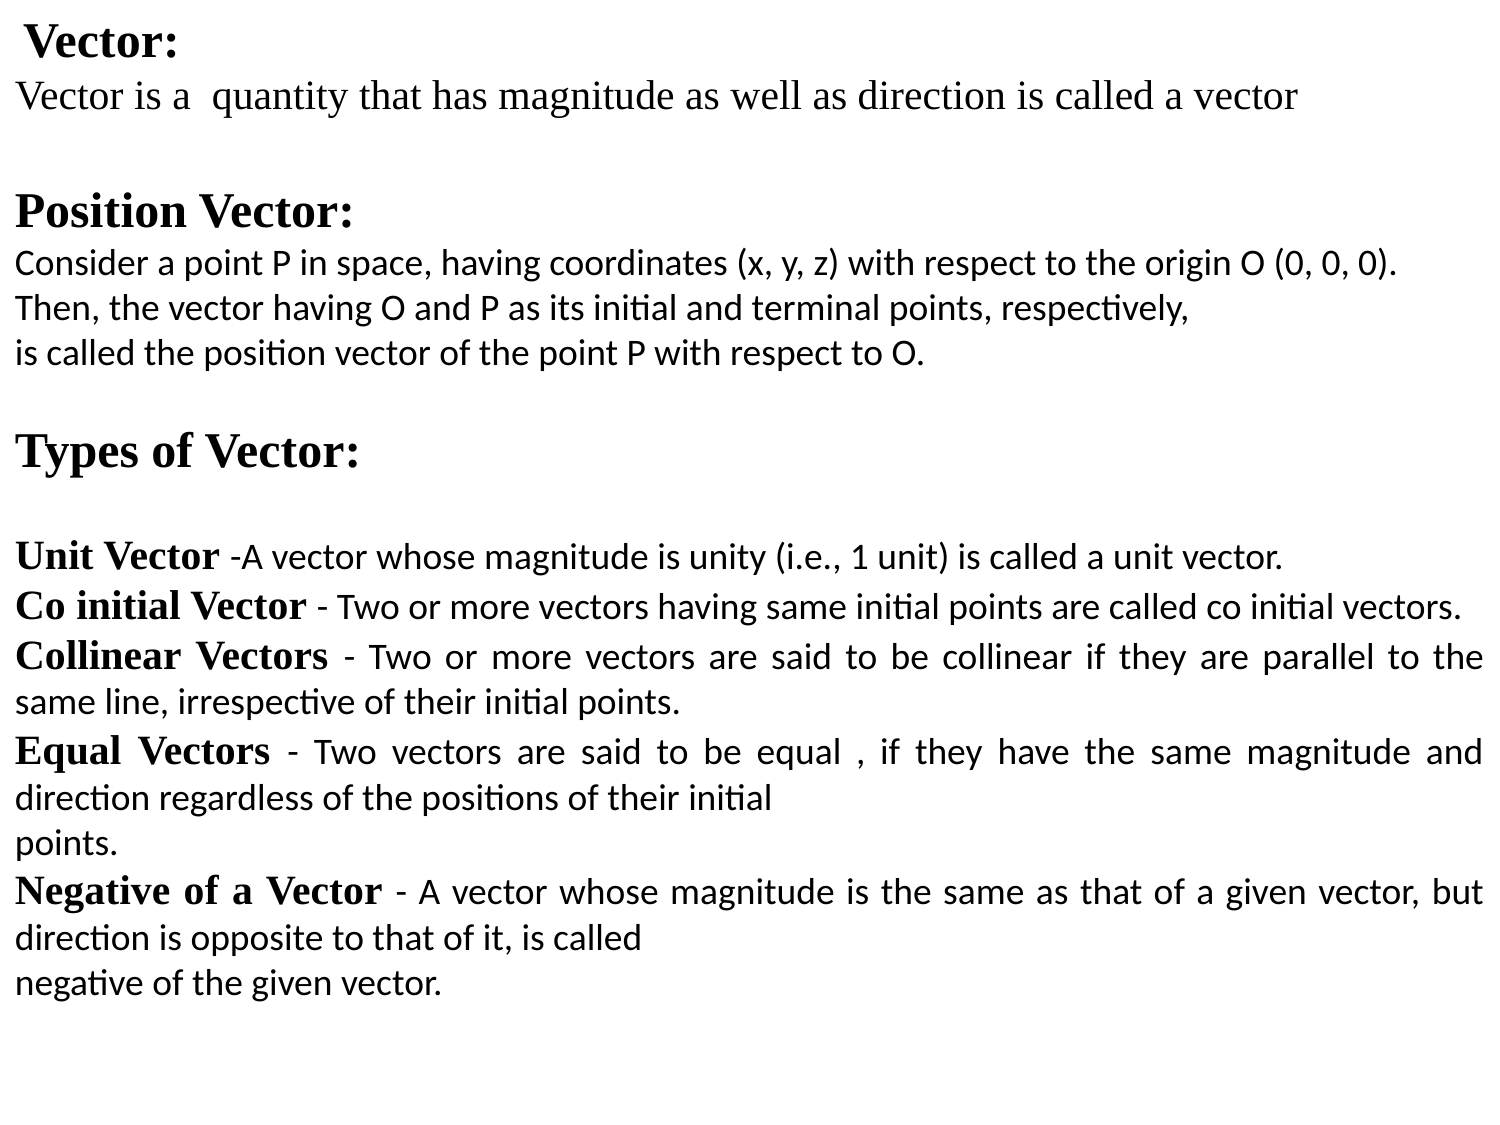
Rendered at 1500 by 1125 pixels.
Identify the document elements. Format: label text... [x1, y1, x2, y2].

text_box Vector: Vector is a quantity that has magnitude as well as direction is called a vector Position Vector: Consider a point P in space, having coordinates (x, y, z) with respect to the origin O (0, 0, 0). Then, the vector having O and P as its initial and terminal points, respectively, is called the position vector of the point P with respect to O. Types of Vector: Unit Vector -A vector whose magnitude is unity (i.e., 1 unit) is called a unit vector. Co initial Vector - Two or more vectors having same initial points are called co initial vectors. Collinear Vectors - Two or more vectors are said to be collinear if they are parallel to the same line, irrespective of their initial points. Equal Vectors - Two vectors are said to be equal , if they have the same magnitude and direction regardless of the positions of their initial points. Negative of a Vector - A vector whose magnitude is the same as that of a given vector, but direction is opposite to that of it, is called negative of the given vector. [0, 0, 1500, 1010]
